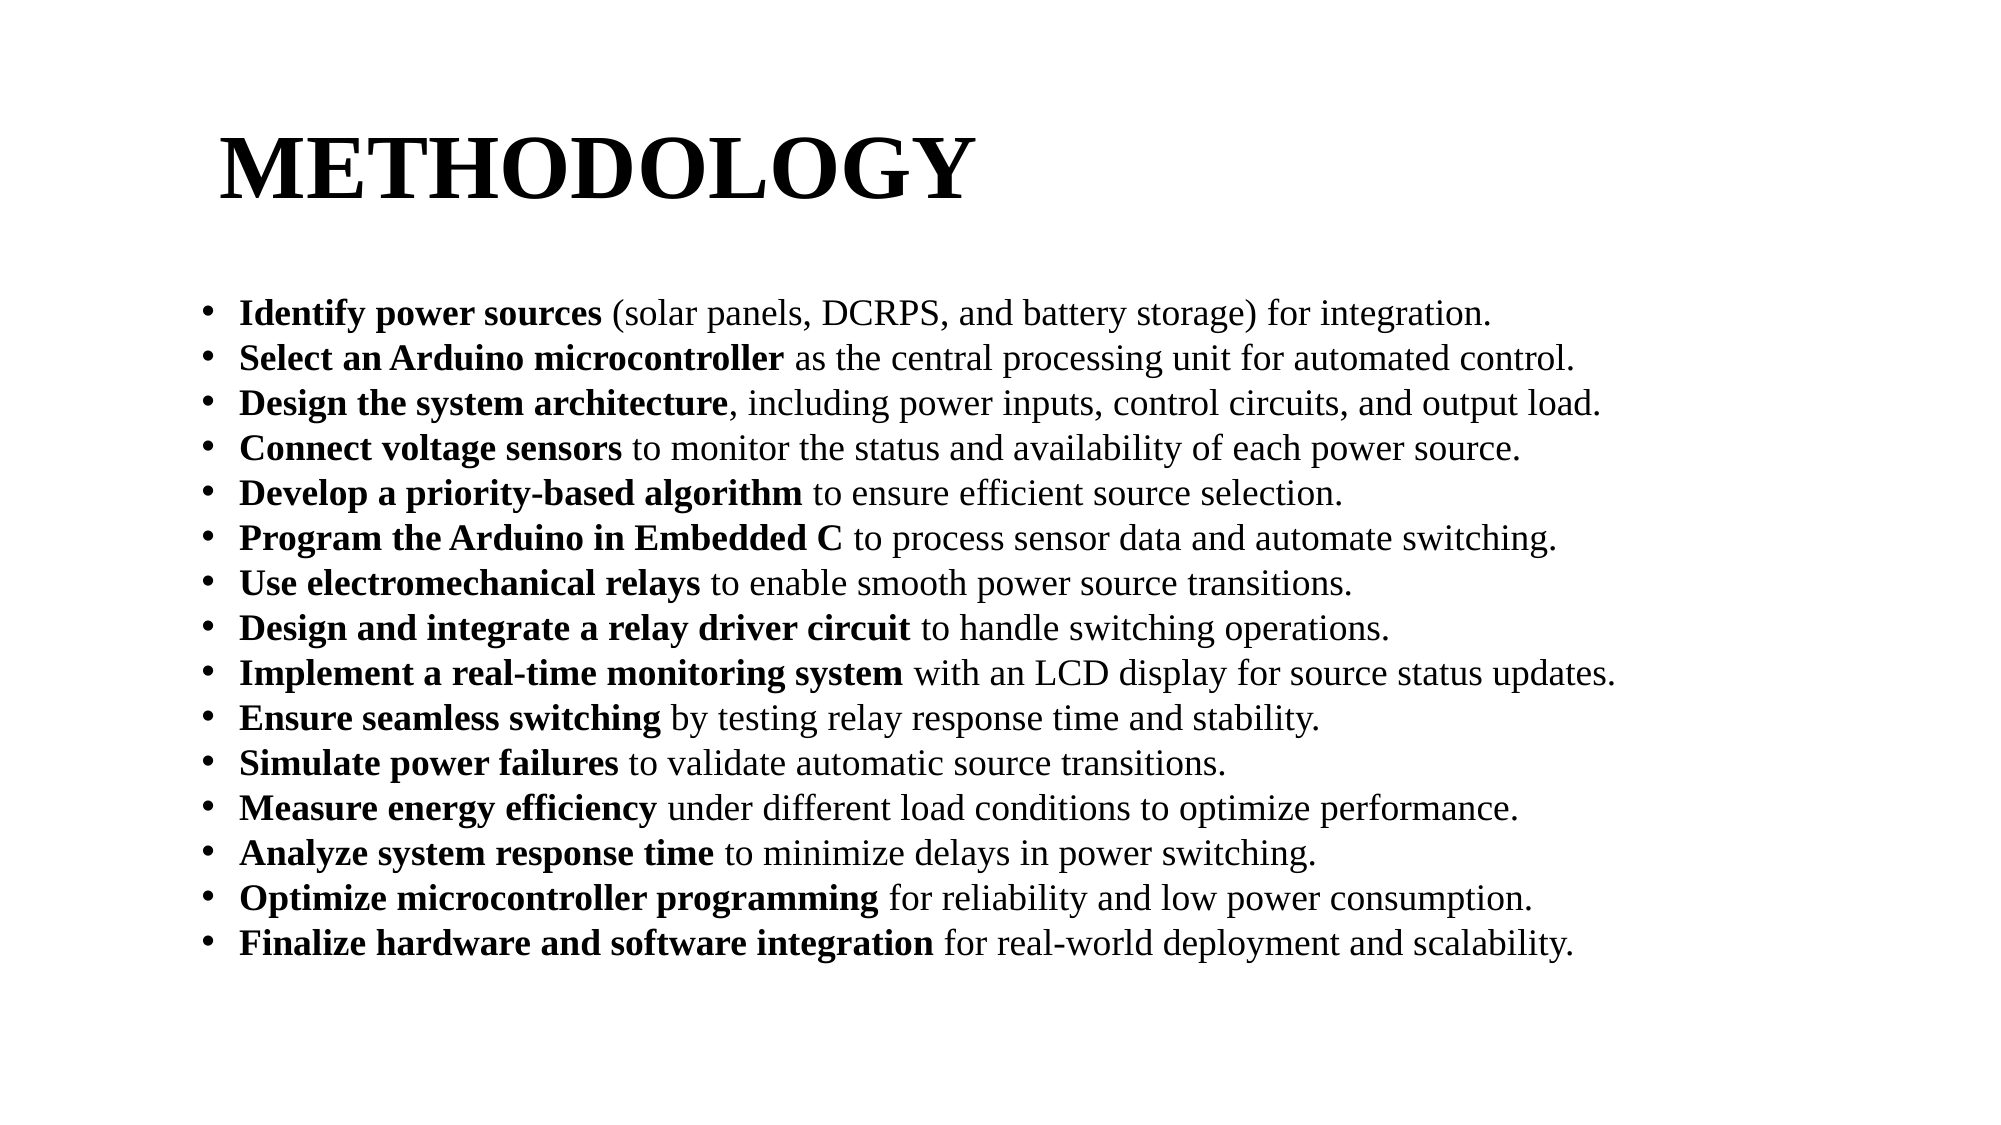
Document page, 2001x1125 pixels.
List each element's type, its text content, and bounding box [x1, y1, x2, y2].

list Identify power sources (solar panels, DCRPS, and battery storage) for integration. Select an Arduino microcontroller as the central processing unit for automated control. Design the system architecture, including power inputs, control circuits, and output load. Connect voltage sensors to monitor the status and availability of each power source. Develop a priority-based algorithm to ensure efficient source selection. Program the Arduino in Embedded C to process sensor data and automate switching. Use electromechanical relays to enable smooth power source transitions. Design and integrate a relay driver circuit to handle switching operations. Implement a real-time monitoring system with an LCD display for source status updates. Ensure seamless switching by testing relay response time and stability. Simulate power failures to validate automatic source transitions. Measure energy efficiency under different load conditions to optimize performance. Analyze system response time to minimize delays in power switching. Optimize microcontroller programming for reliability and low power consumption. Finalize hardware and software integration for real-world deployment and scalability. [186, 280, 1875, 971]
title METHODOLOGY [204, 59, 1930, 278]
